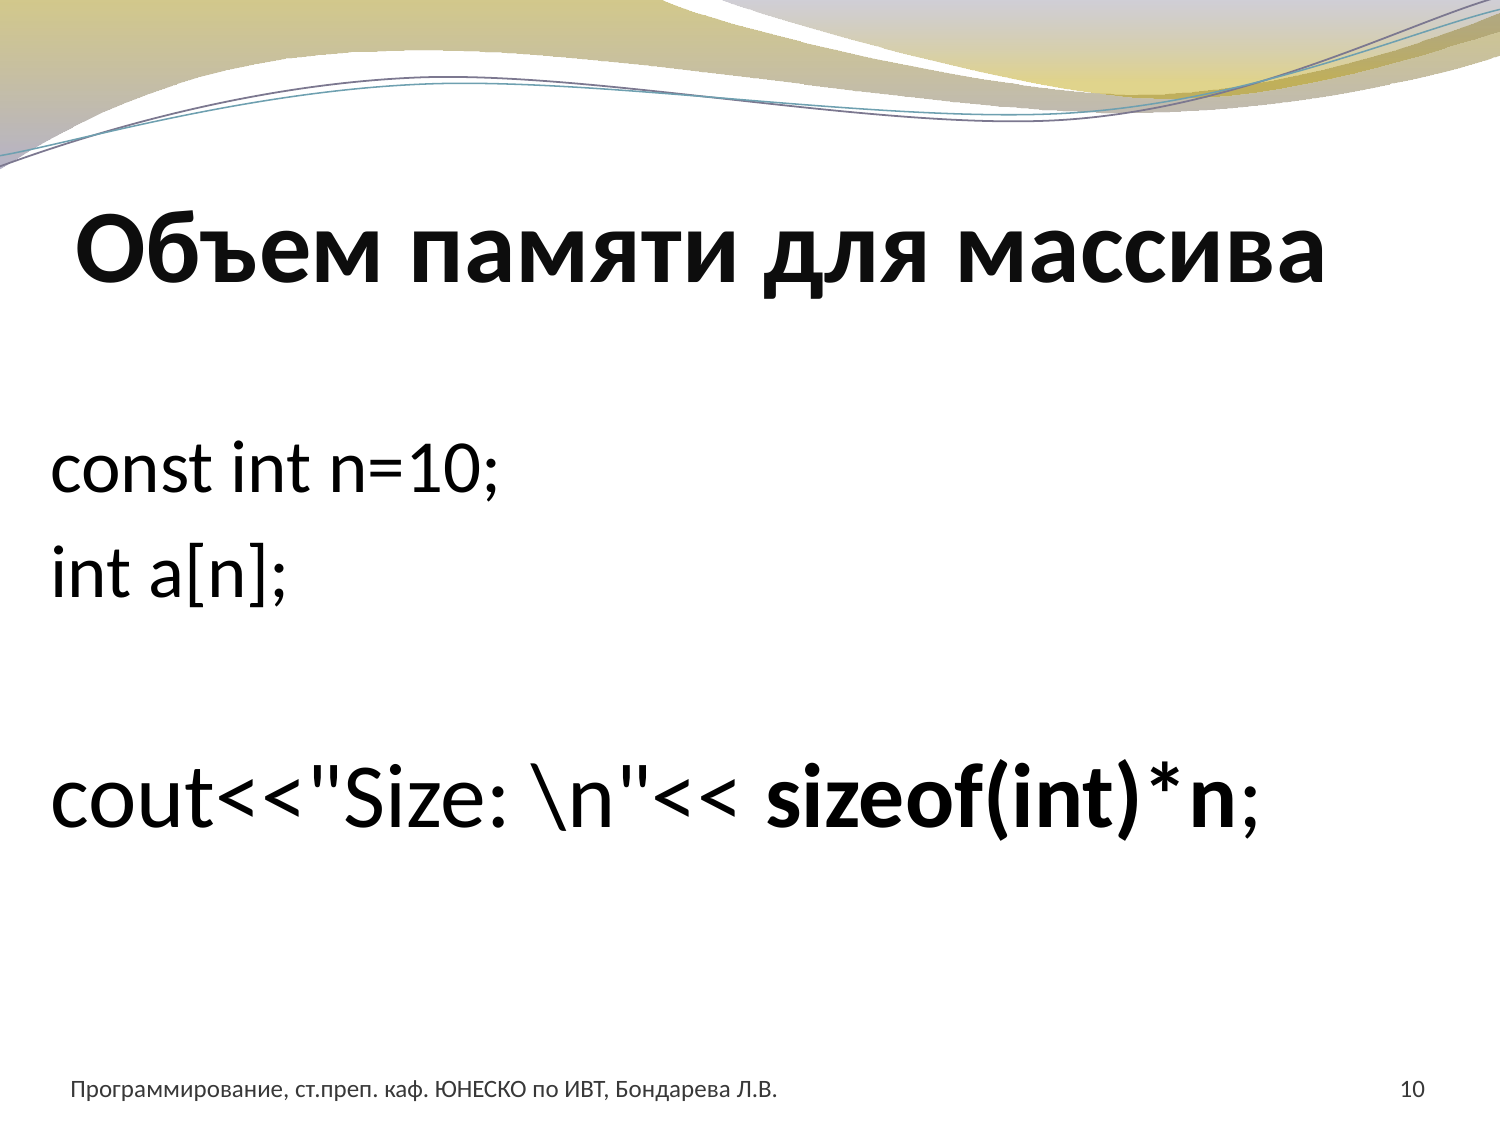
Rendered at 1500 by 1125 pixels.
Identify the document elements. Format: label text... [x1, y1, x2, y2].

list const int n=10; int a[n]; cout<<"Size: \n"<< sizeof(int)*n; [34, 304, 1466, 1008]
slide_number 10 [1299, 1042, 1425, 1103]
text_box [51, 317, 1402, 1038]
footer Программирование, ст.преп. каф. ЮНЕСКО по ИВТ, Бондарева Л.В. [70, 1042, 988, 1103]
title Объем памяти для массива [74, 115, 1477, 304]
